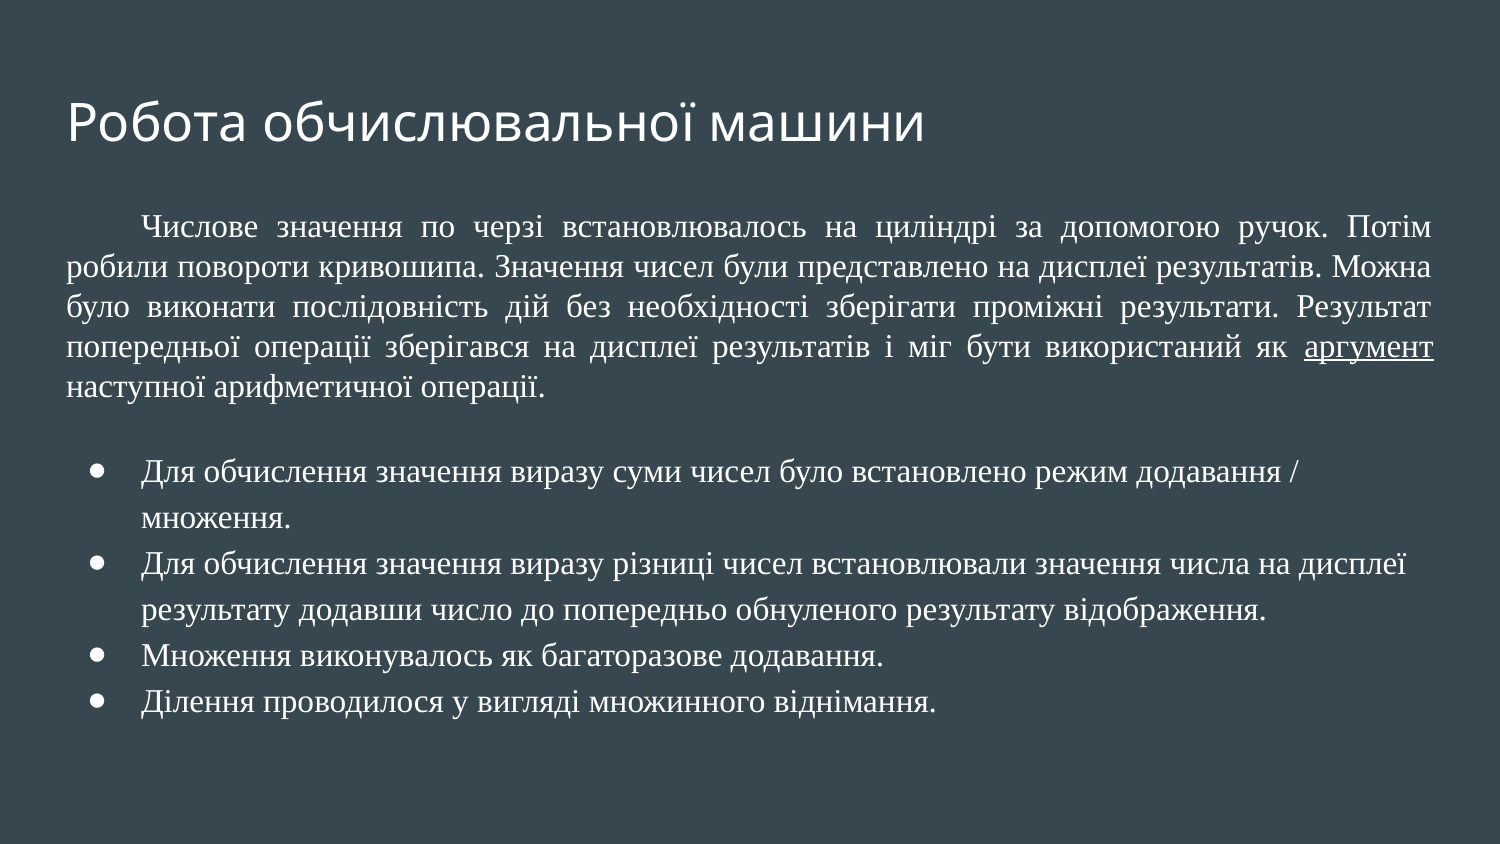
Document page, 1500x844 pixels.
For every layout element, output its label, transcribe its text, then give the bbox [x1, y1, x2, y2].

list Числове значення по черзі встановлювалось на циліндрі за допомогою ручок. Потім робили повороти кривошипа. Значення чисел були представлено на дисплеї результатів. Можна було виконати послідовність дій без необхідності зберігати проміжні результати. Результат попередньої операції зберігався на дисплеї результатів і міг бути використаний як аргумент наступної арифметичної операції. Для обчислення значення виразу суми чисел було встановлено режим додавання / множення. Для обчислення значення виразу різниці чисел встановлювали значення числа на дисплеї результату додавши число до попередньо обнуленого результату відображення. Множення виконувалось як багаторазове додавання. Ділення проводилося у вигляді множинного віднімання. [51, 189, 1449, 750]
title Робота обчислювальної машини [51, 72, 1449, 167]
